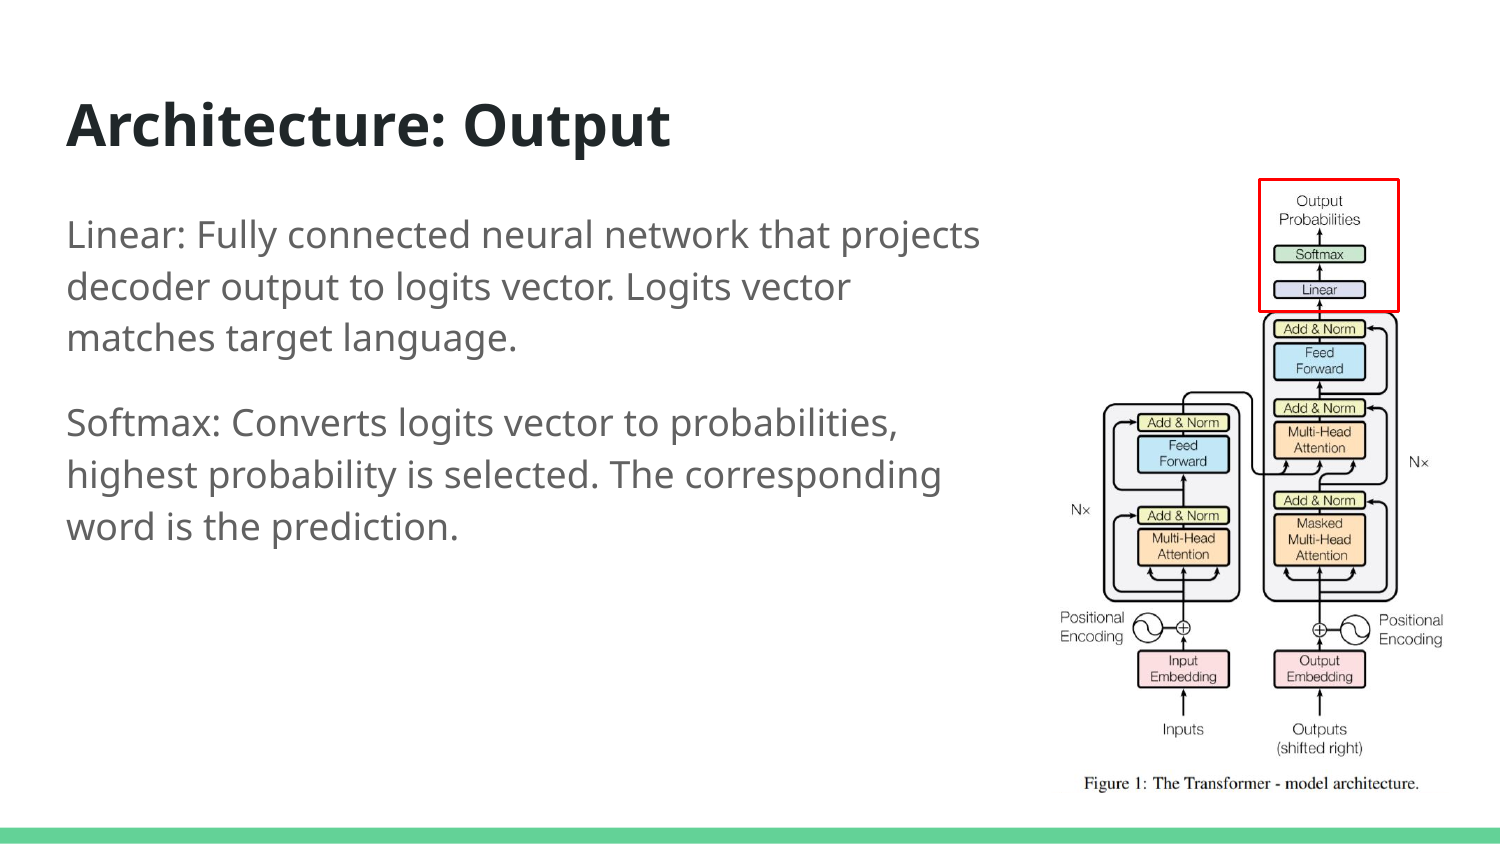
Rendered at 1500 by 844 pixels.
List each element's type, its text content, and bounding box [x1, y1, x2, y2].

list Linear: Fully connected neural network that projects decoder output to logits vector. Logits vector matches target language. Softmax: Converts logits vector to probabilities, highest probability is selected. The corresponding word is the prediction. [51, 189, 1009, 750]
title Architecture: Output [51, 72, 1449, 167]
text_box [1259, 179, 1399, 187]
picture [1051, 188, 1450, 793]
